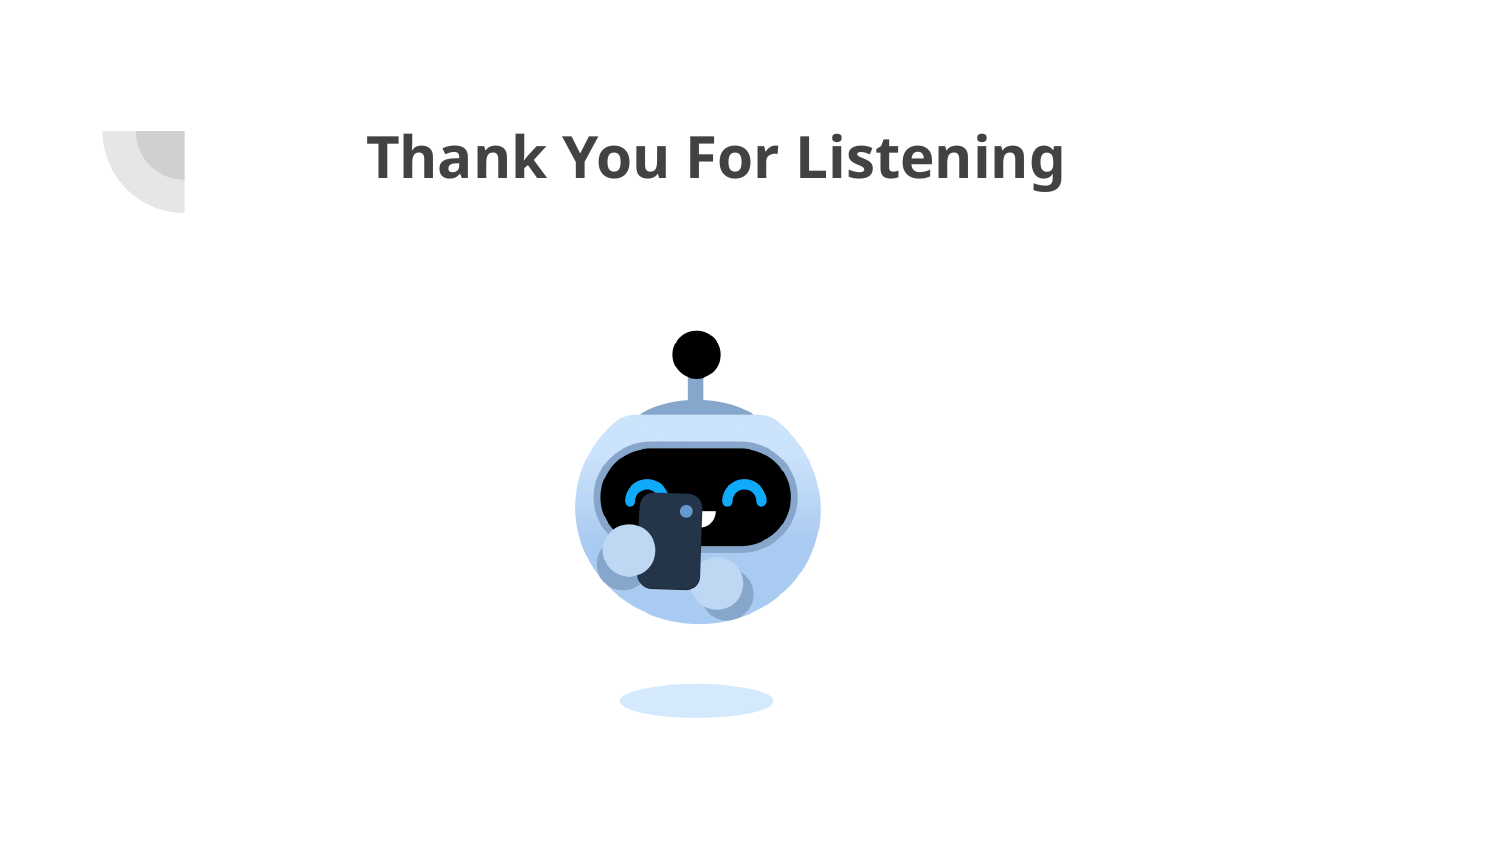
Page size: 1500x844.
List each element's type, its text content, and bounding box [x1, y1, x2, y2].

title Thank You For Listening [350, 105, 1120, 206]
picture [281, 213, 1105, 831]
